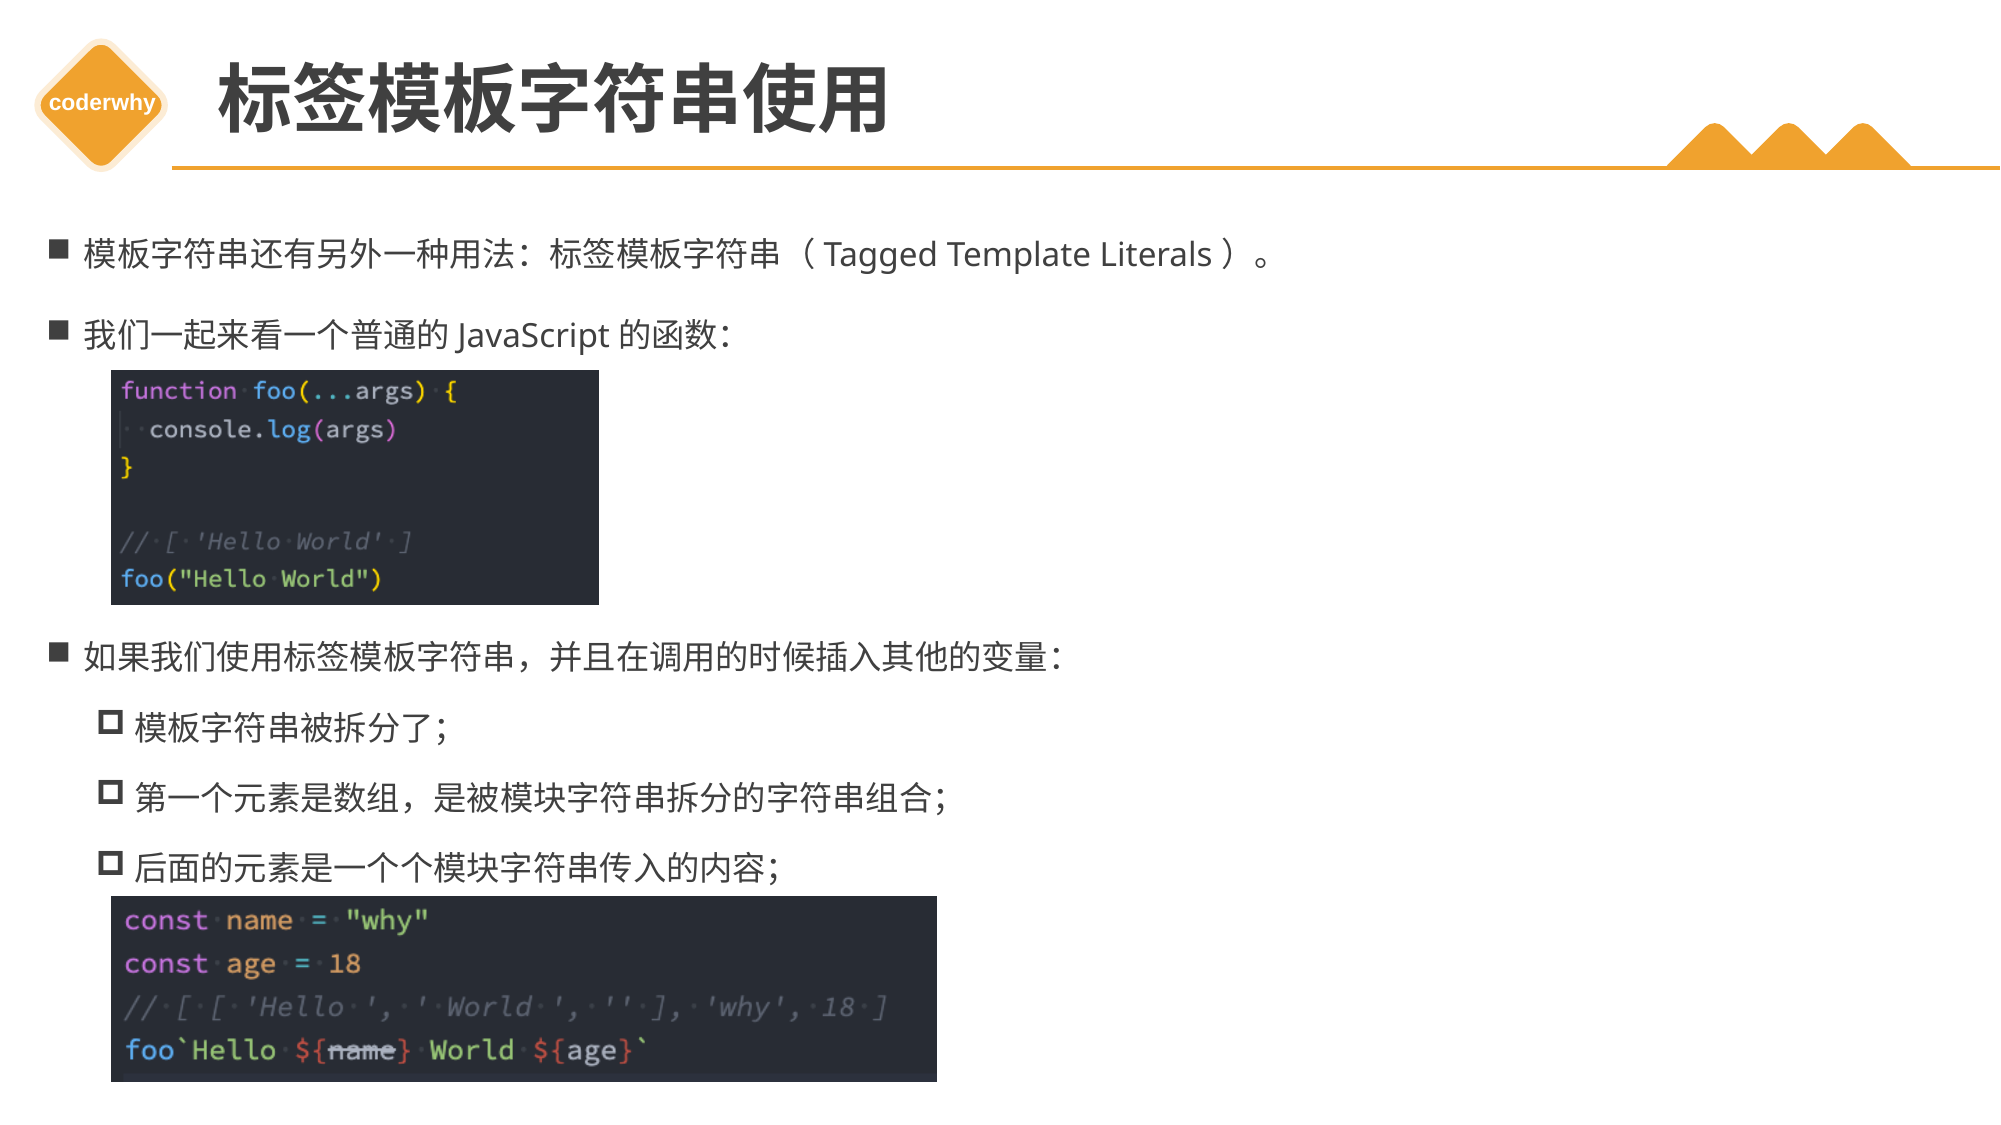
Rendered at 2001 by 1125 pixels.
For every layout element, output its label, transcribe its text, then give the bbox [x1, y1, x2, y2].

picture [111, 896, 937, 1082]
picture [111, 370, 599, 605]
title 标签模板字符串使用 [202, 43, 1857, 161]
list 模板字符串还有另外一种用法：标签模板字符串（Tagged Template Literals）。 我们一起来看一个普通的JavaScript的函数： 如果我们使用标签模板字符串，并且在调用的时候插入其他的变量： 模板字符串被拆分了； 第一个元素是数组，是被模块字符串拆分的字符串组合； 后面的元素是一个个模块字符串传入的内容； [31, 206, 1979, 1100]
